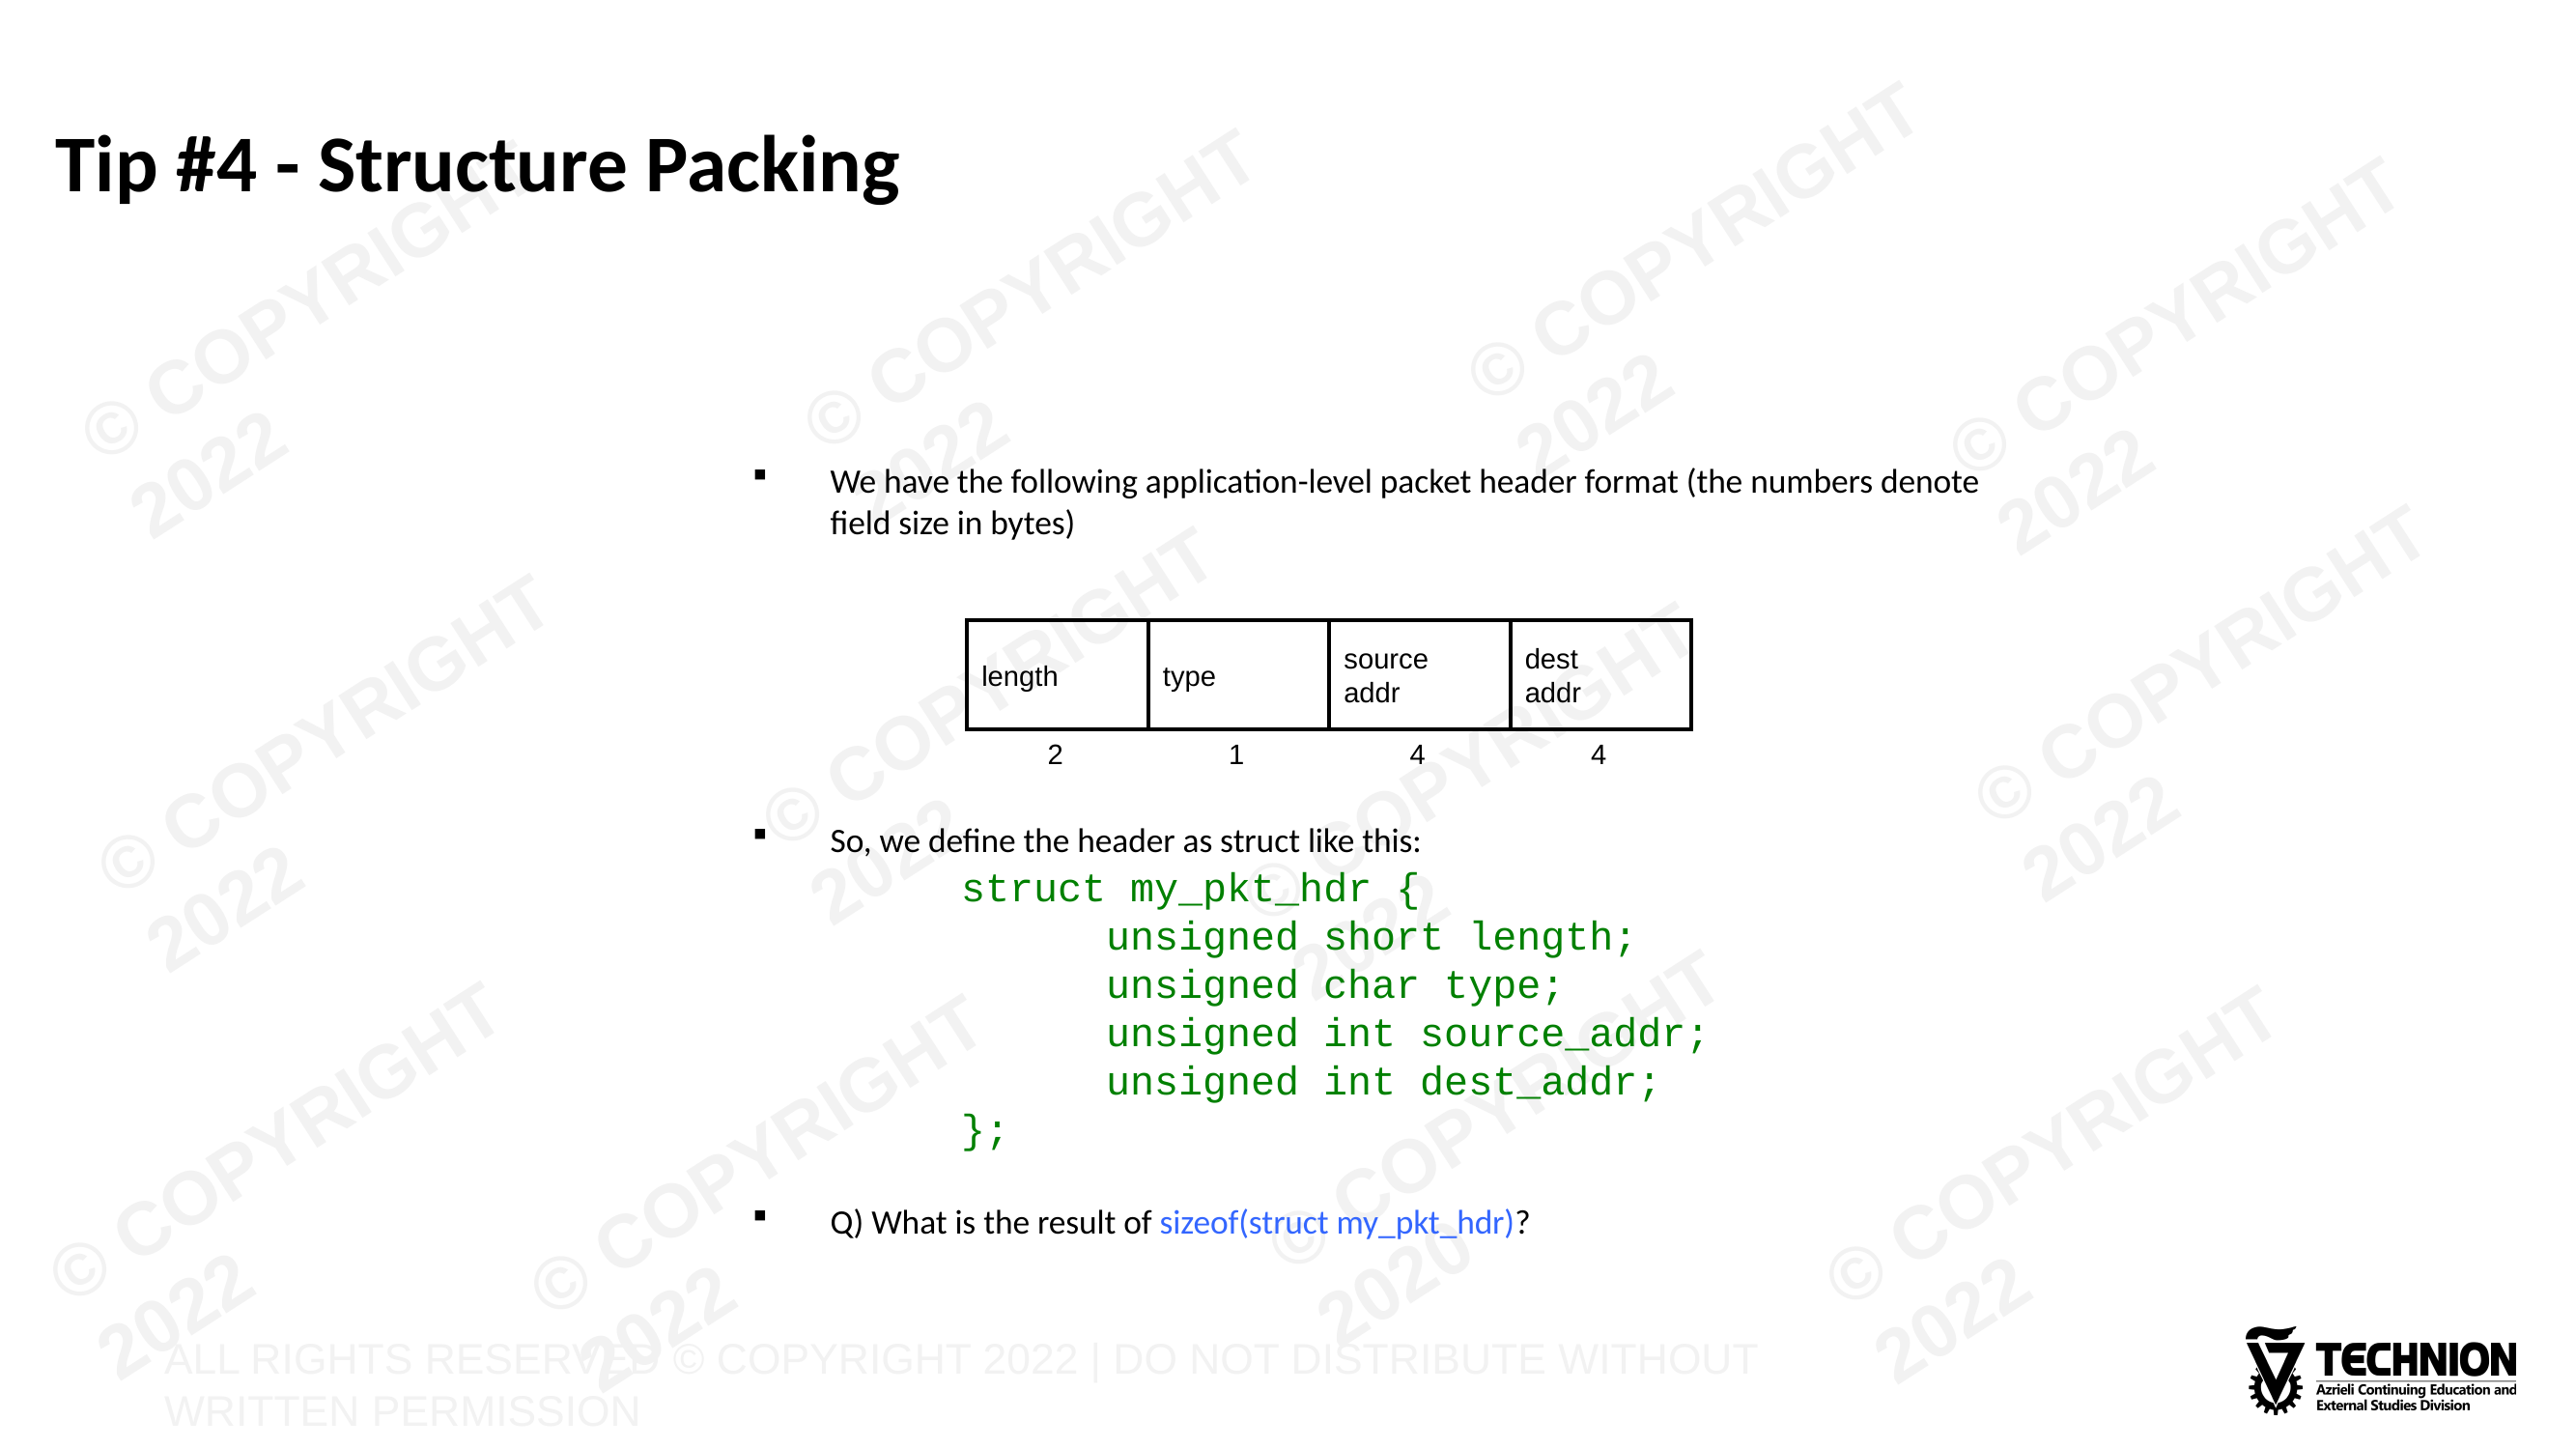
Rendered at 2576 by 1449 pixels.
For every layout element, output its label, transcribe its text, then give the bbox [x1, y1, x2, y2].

list We have the following application-level packet header format (the numbers denote field size in bytes) So, we define the header as struct like this: Q) What is the result of sizeof(struct my_pkt_hdr)? [737, 452, 2042, 1257]
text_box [967, 620, 1692, 802]
title Tip #4 - Structure Packing [41, 58, 2576, 272]
text_box struct my_pkt_hdr { unsigned short length; unsigned char type; unsigned int source_addr; unsigned int dest_addr; }; [947, 854, 1724, 1158]
